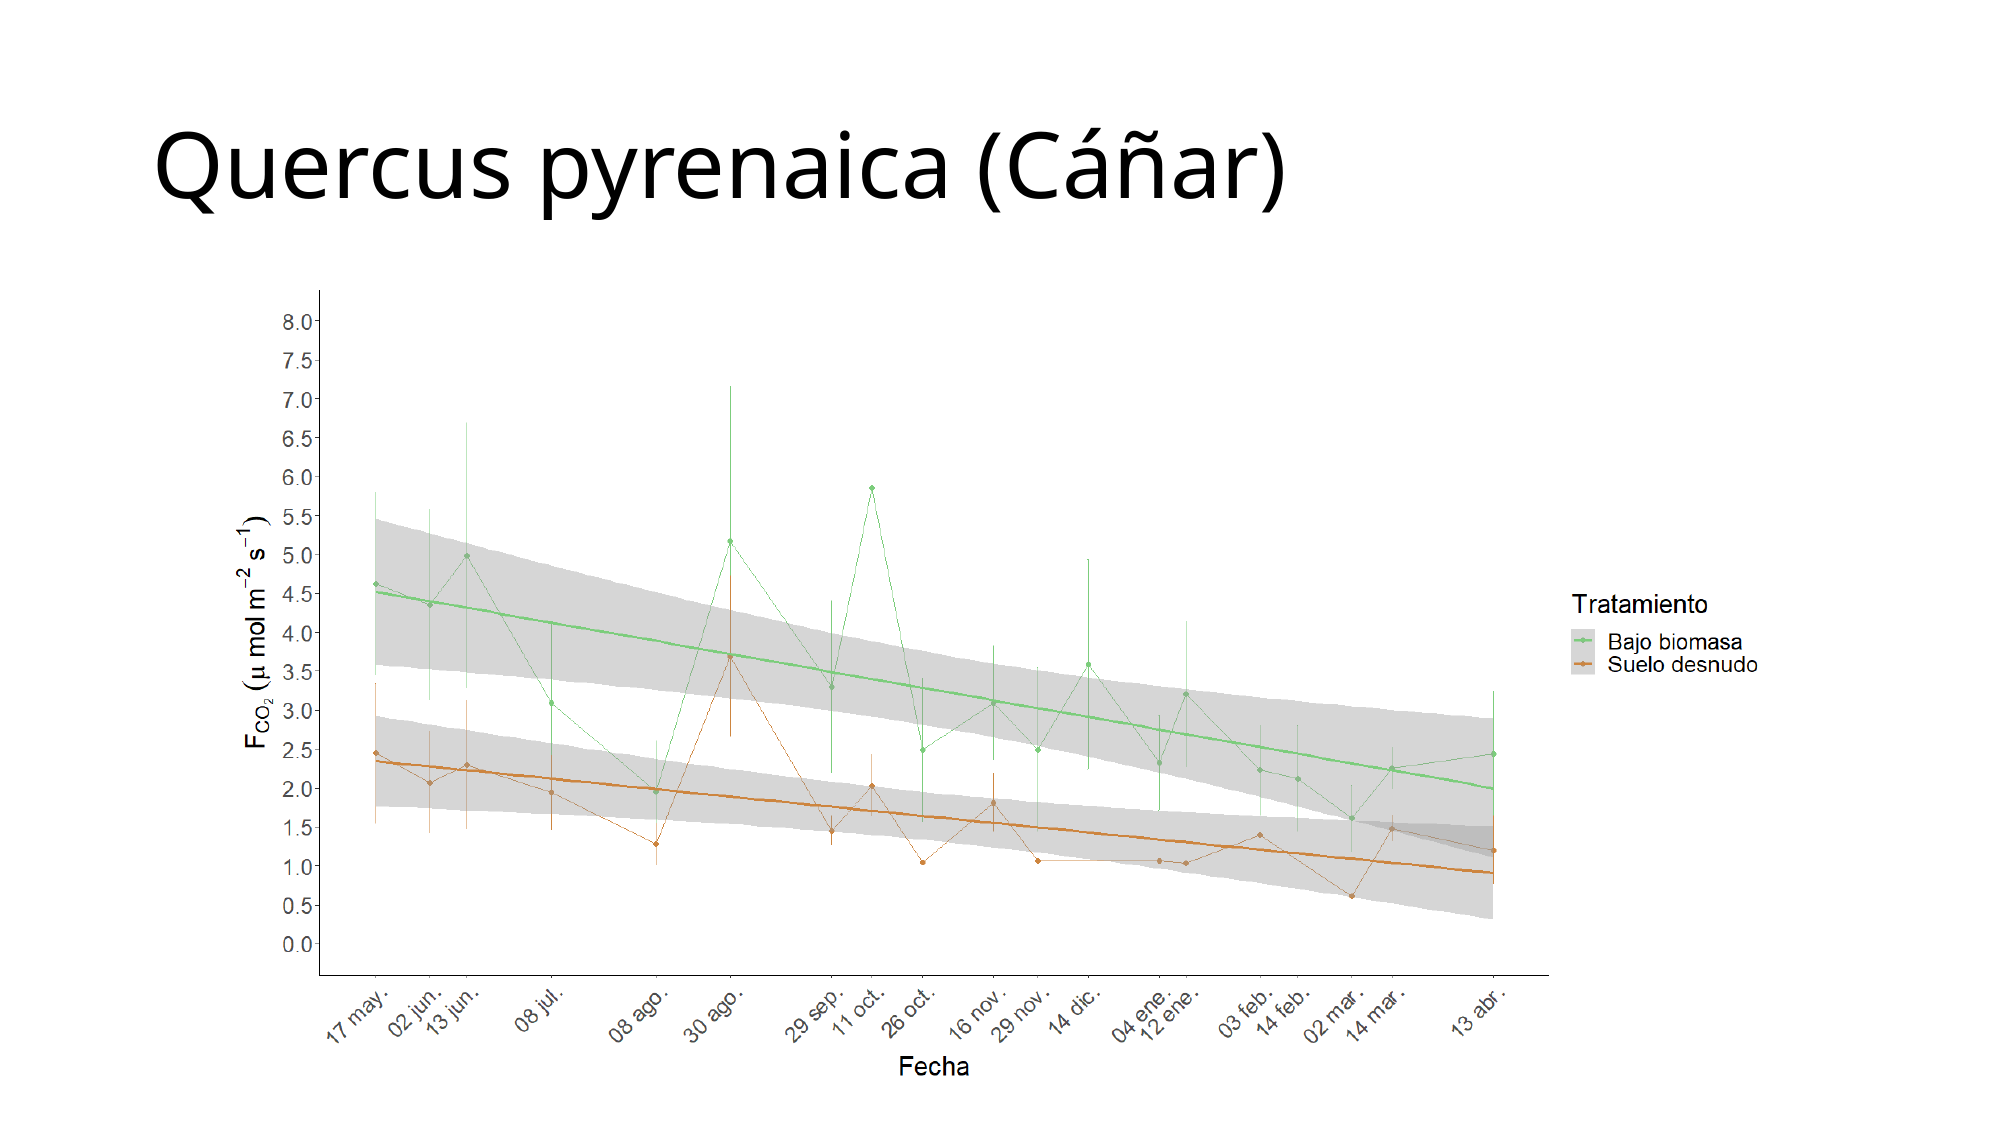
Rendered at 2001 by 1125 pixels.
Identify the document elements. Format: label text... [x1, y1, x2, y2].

title Quercus pyrenaica (Cáñar) [137, 59, 1863, 278]
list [227, 282, 1773, 1088]
